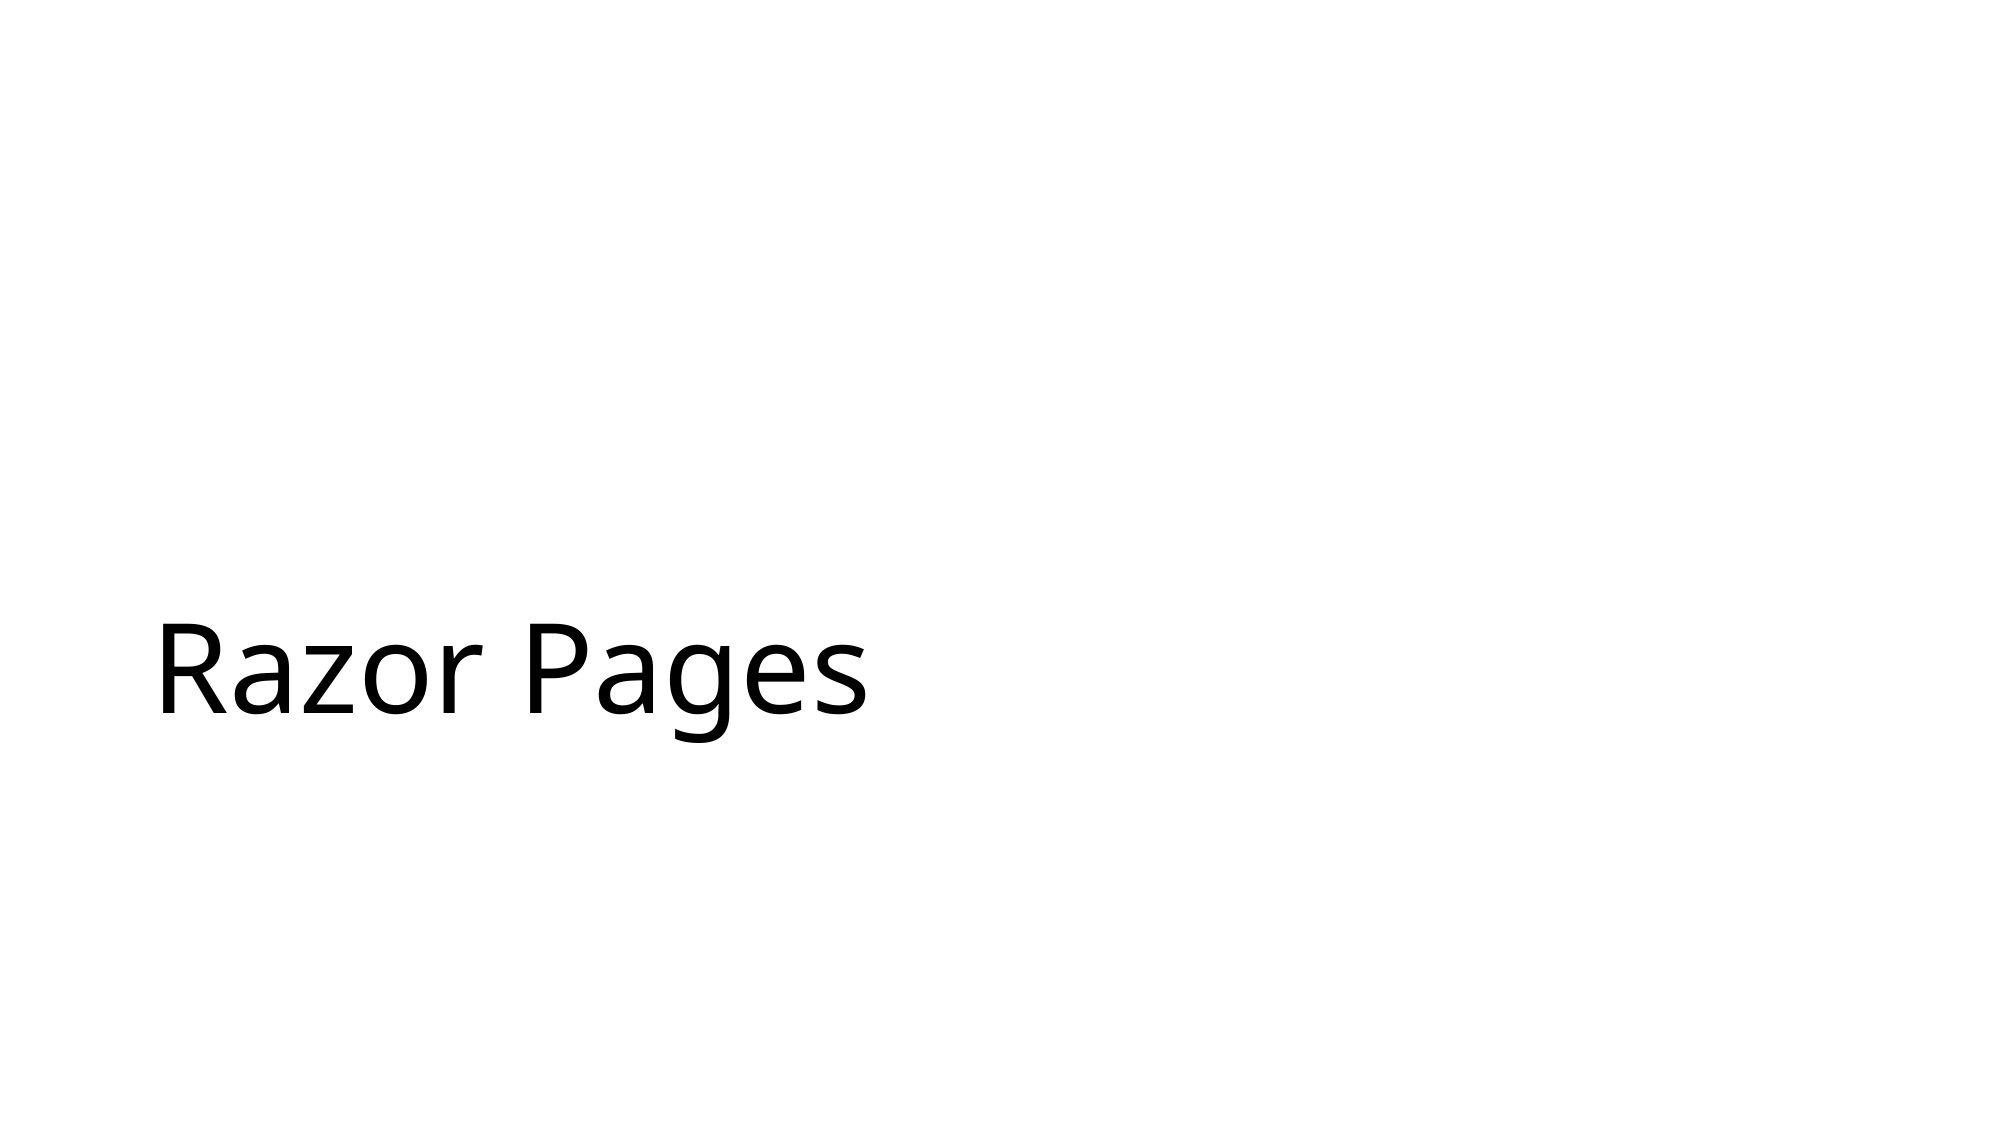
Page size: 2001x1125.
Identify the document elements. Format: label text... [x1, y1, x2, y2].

title Razor Pages [136, 280, 1862, 749]
